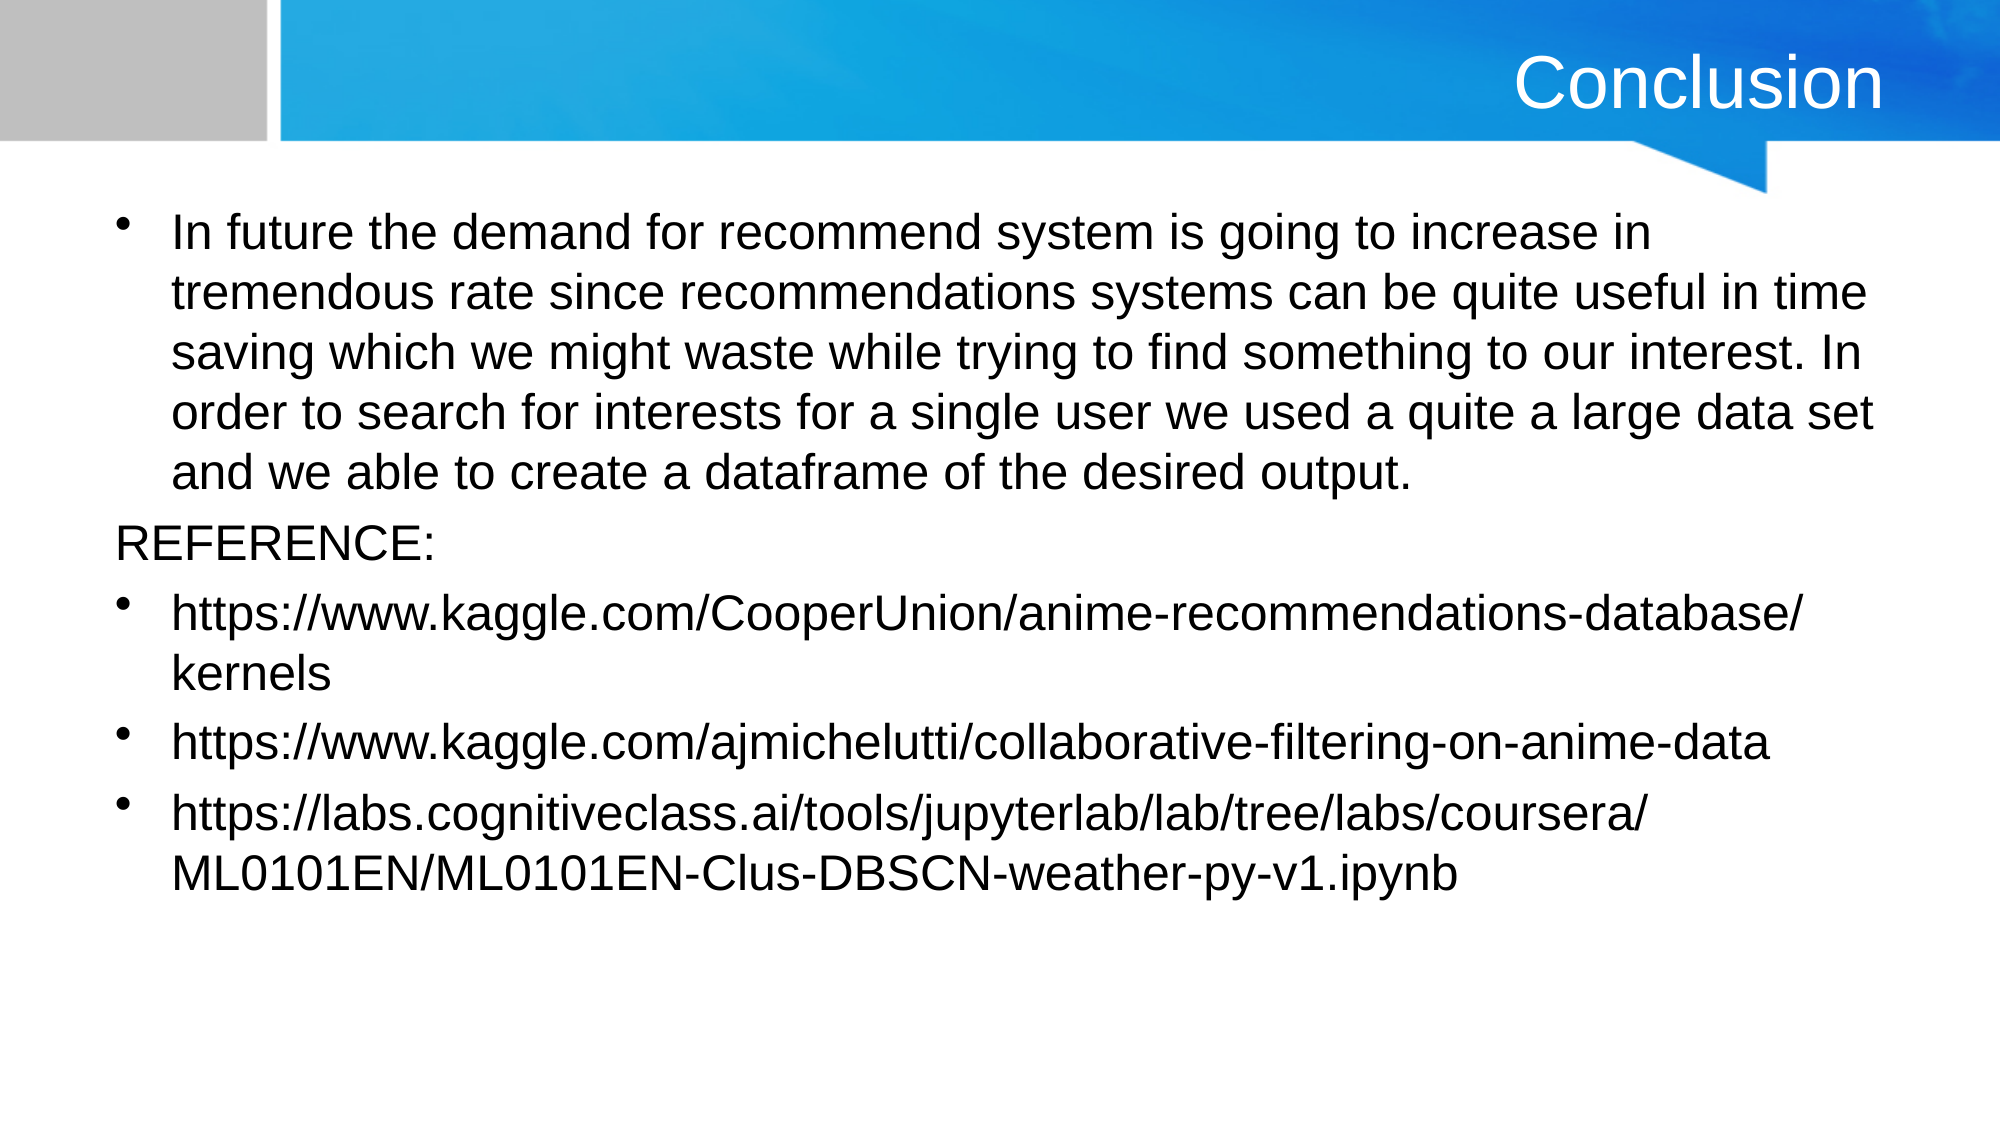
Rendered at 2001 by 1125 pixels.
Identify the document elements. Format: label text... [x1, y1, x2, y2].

list In future the demand for recommend system is going to increase in tremendous rate since recommendations systems can be quite useful in time saving which we might waste while trying to find something to our interest. In order to search for interests for a single user we used a quite a large data set and we able to create a dataframe of the desired output. REFERENCE: https://www.kaggle.com/CooperUnion/anime-recommendations-database/kernels https://www.kaggle.com/ajmichelutti/collaborative-filtering-on-anime-data https://labs.cognitiveclass.ai/tools/jupyterlab/lab/tree/labs/coursera/ML0101EN/ML0101EN-Clus-DBSCN-weather-py-v1.ipynb [99, 192, 1901, 1006]
picture [0, 0, 2000, 1125]
title Conclusion [99, 30, 1901, 127]
